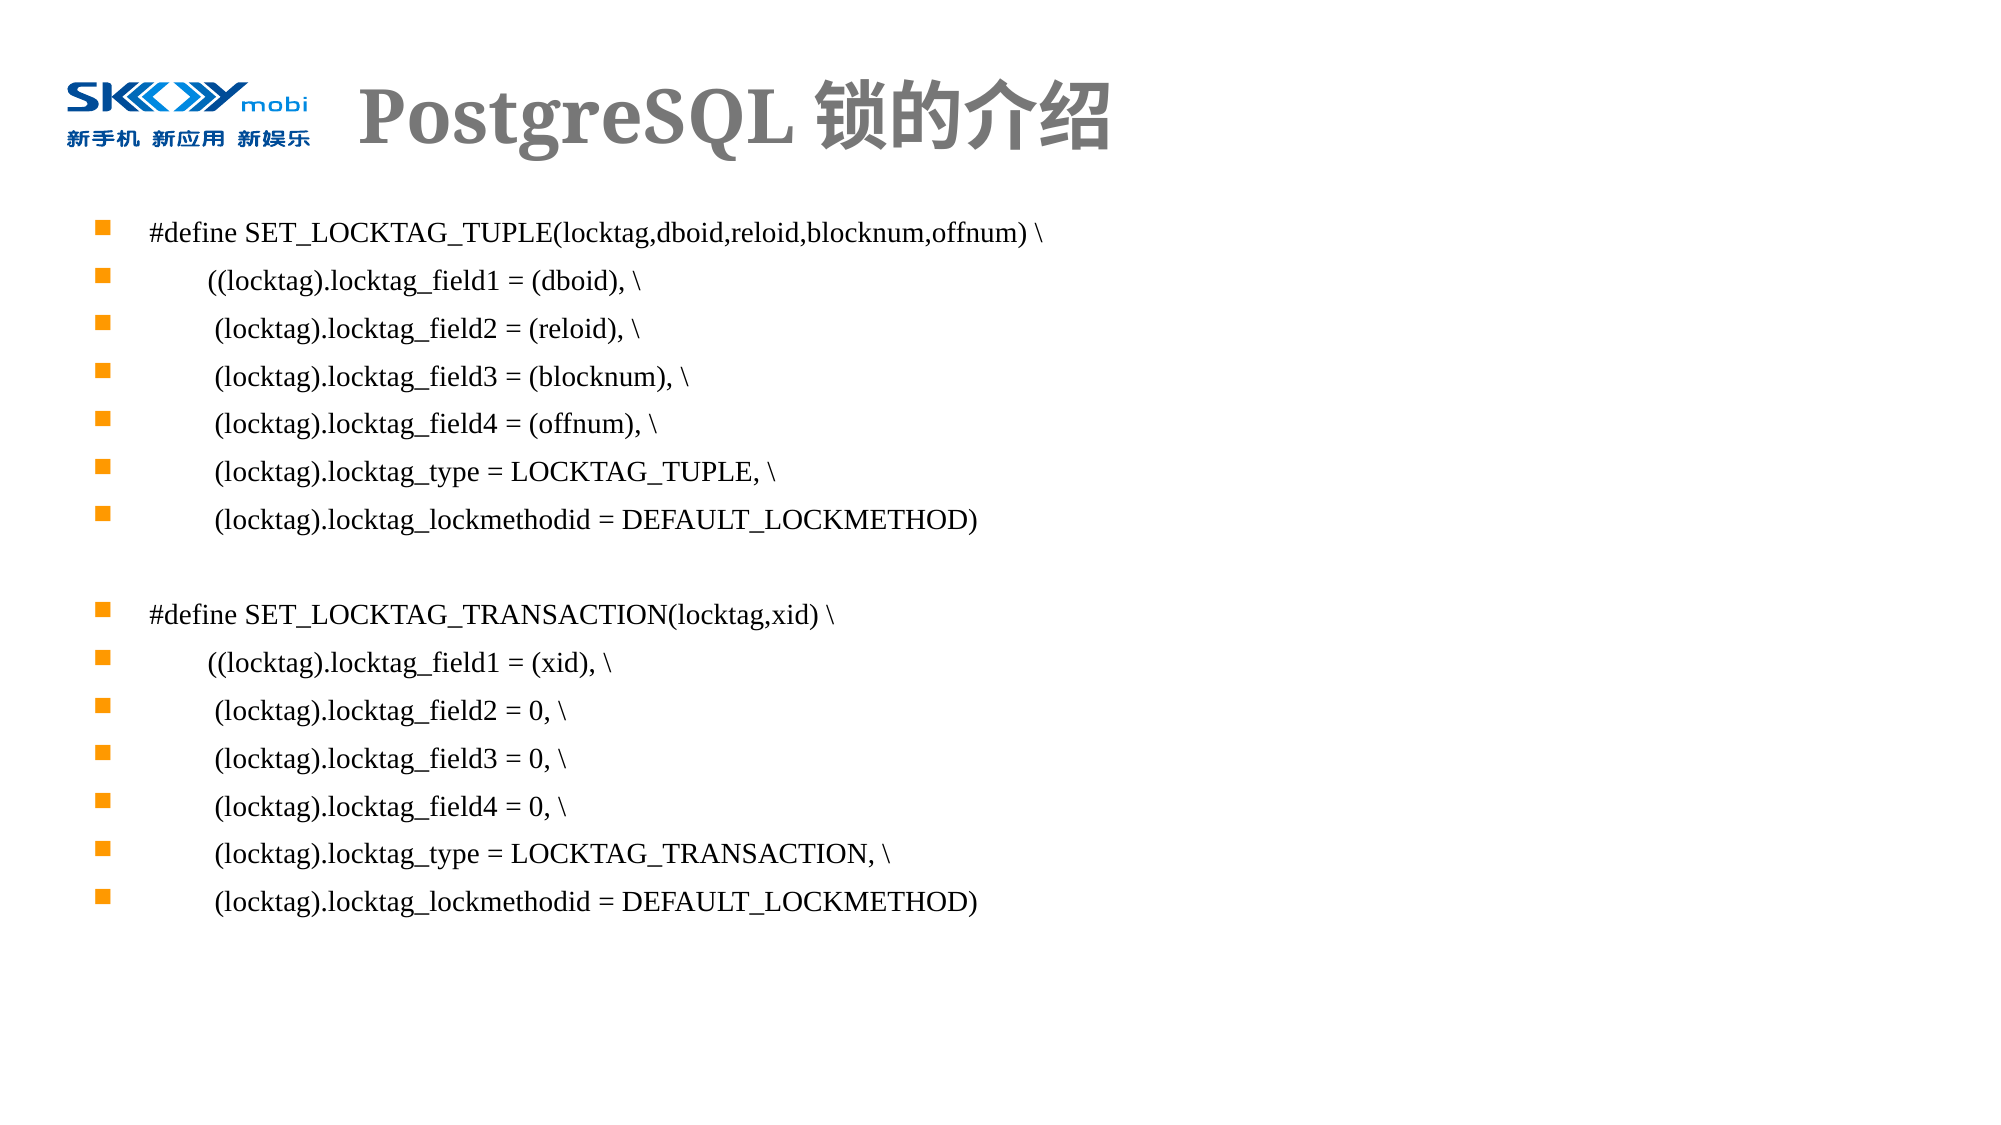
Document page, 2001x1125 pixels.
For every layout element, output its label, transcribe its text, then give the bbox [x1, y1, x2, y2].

list #define SET_LOCKTAG_TUPLE(locktag,dboid,reloid,blocknum,offnum) \ ((locktag).locktag_field1 = (dboid), \ (locktag).locktag_field2 = (reloid), \ (locktag).locktag_field3 = (blocknum), \ (locktag).locktag_field4 = (offnum), \ (locktag).locktag_type = LOCKTAG_TUPLE, \ (locktag).locktag_lockmethodid = DEFAULT_LOCKMETHOD) #define SET_LOCKTAG_TRANSACTION(locktag,xid) \ ((locktag).locktag_field1 = (xid), \ (locktag).locktag_field2 = 0, \ (locktag).locktag_field3 = 0, \ (locktag).locktag_field4 = 0, \ (locktag).locktag_type = LOCKTAG_TRANSACTION, \ (locktag).locktag_lockmethodid = DEFAULT_LOCKMETHOD) [77, 198, 1901, 1020]
title PostgreSQL锁的介绍 [343, 60, 1901, 167]
